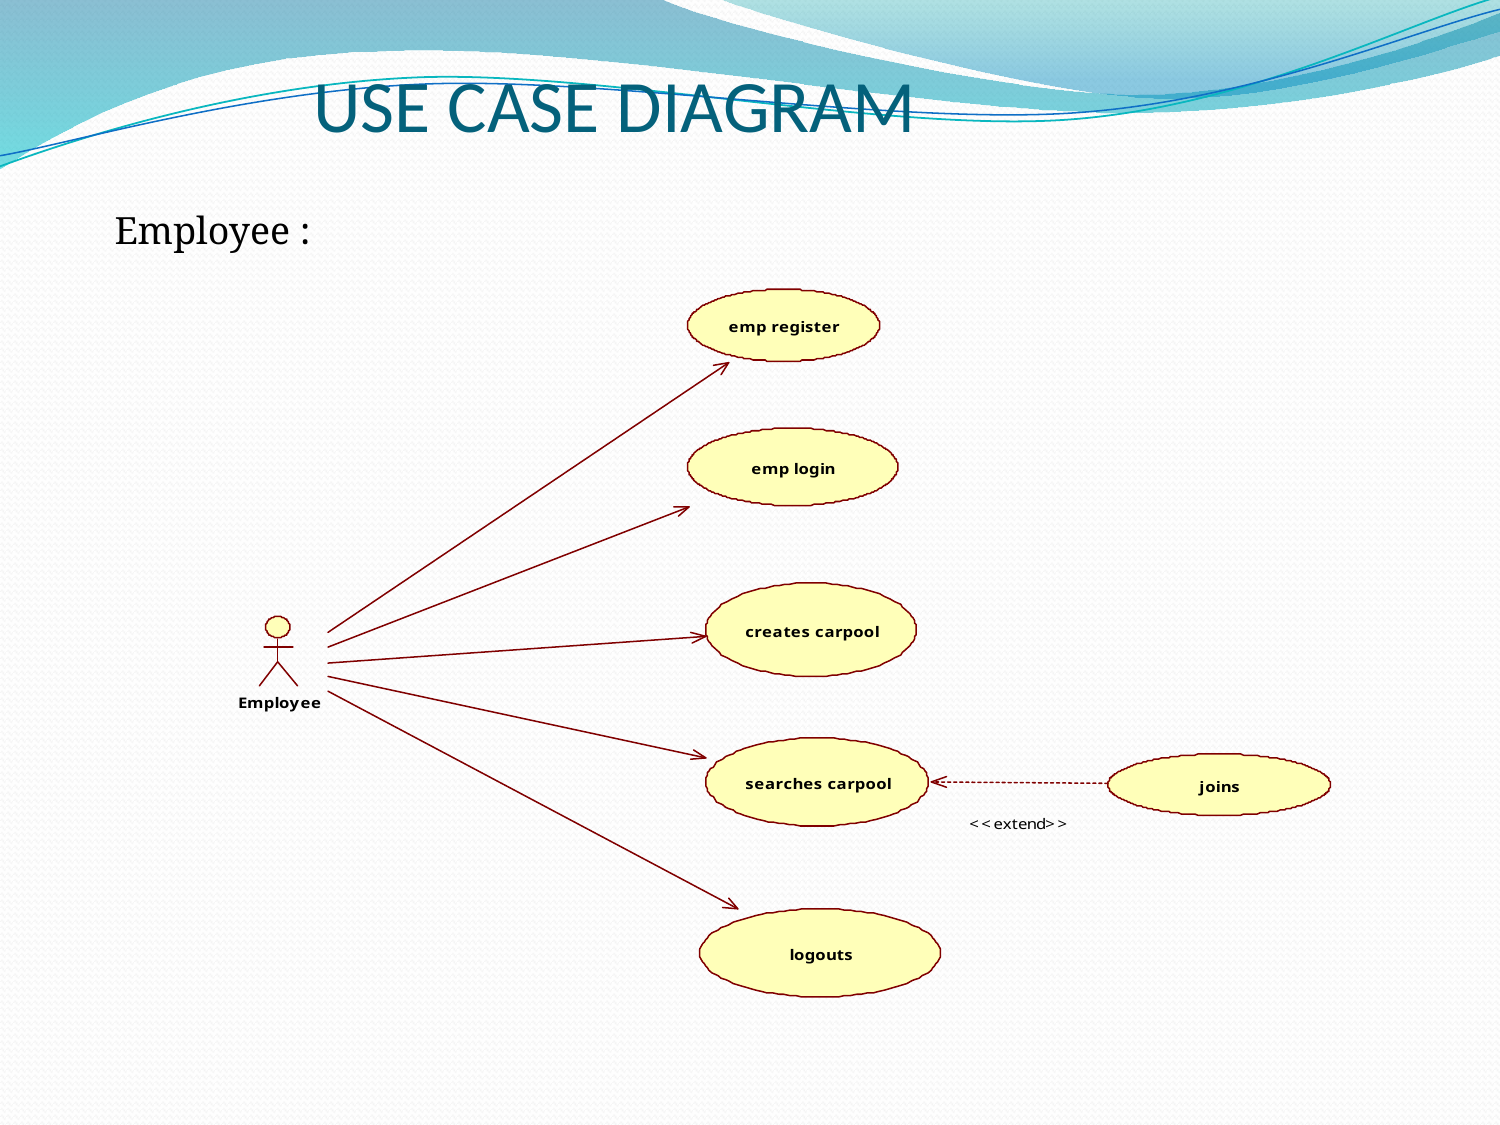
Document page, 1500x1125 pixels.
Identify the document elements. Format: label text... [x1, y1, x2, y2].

picture [199, 262, 1363, 1026]
text_box Employee : [99, 199, 613, 260]
title USE CASE DIAGRAM [112, 50, 1463, 147]
